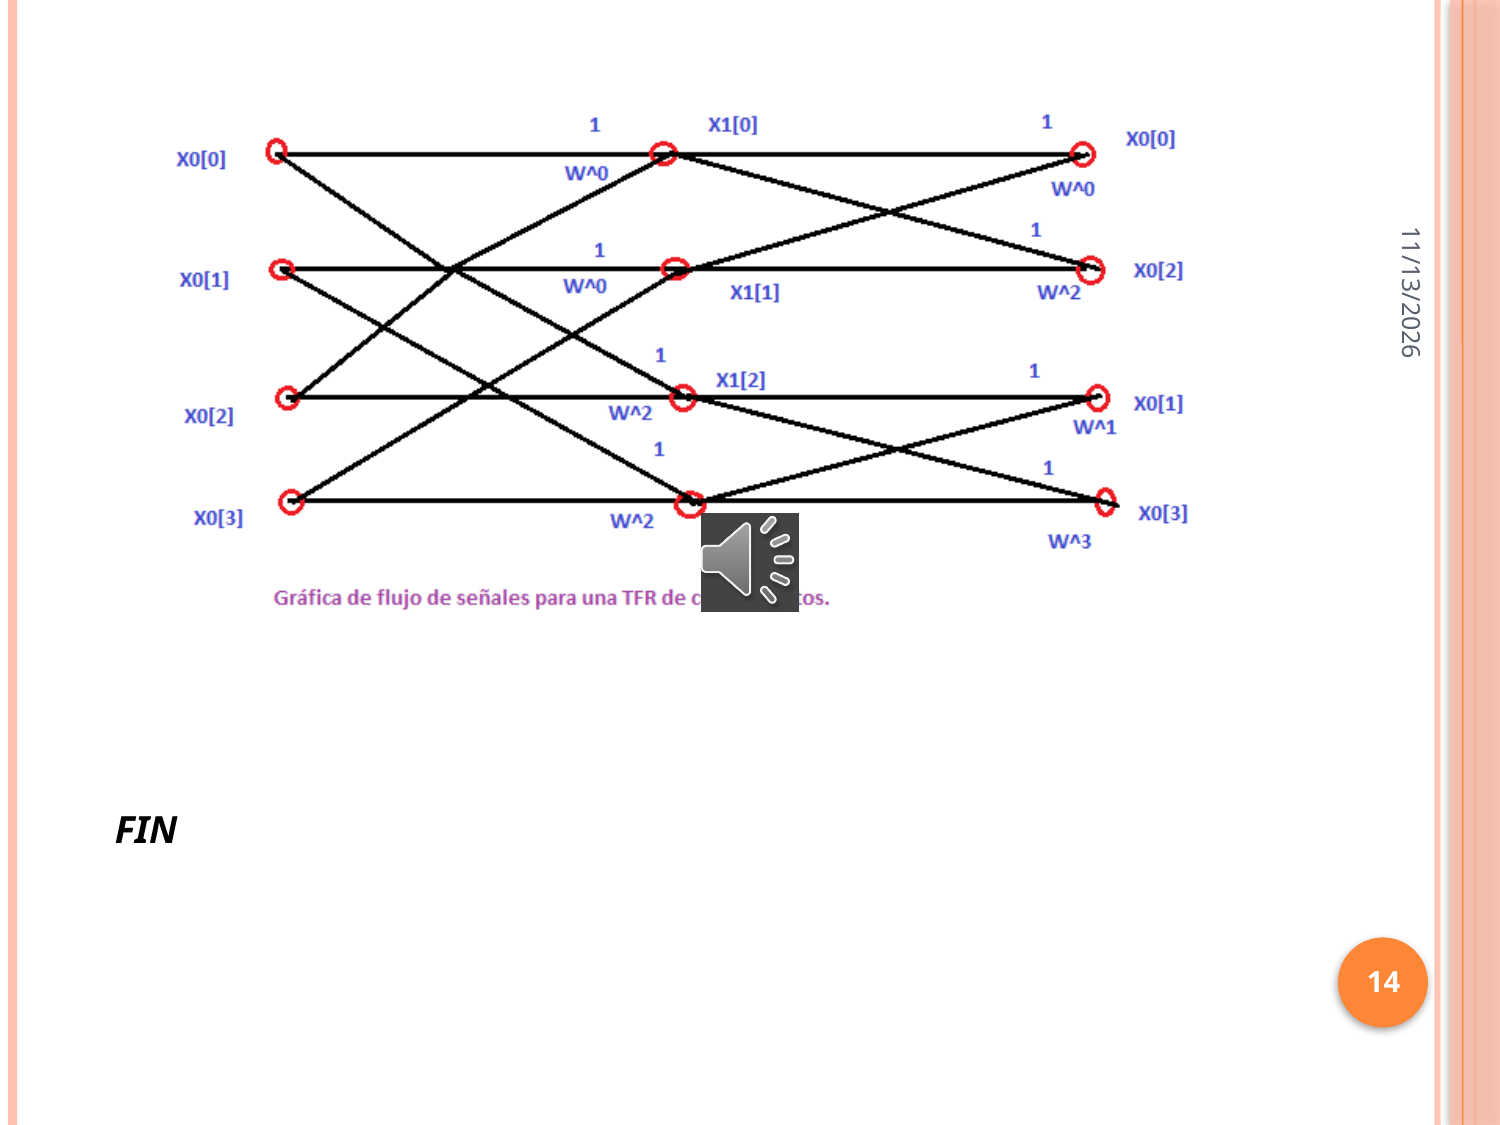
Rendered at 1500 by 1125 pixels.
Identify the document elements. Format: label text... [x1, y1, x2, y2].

slide_number 14 [1333, 940, 1434, 1027]
picture [146, 38, 1317, 696]
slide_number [1378, 43, 1442, 374]
text_box FIN [100, 798, 1282, 859]
